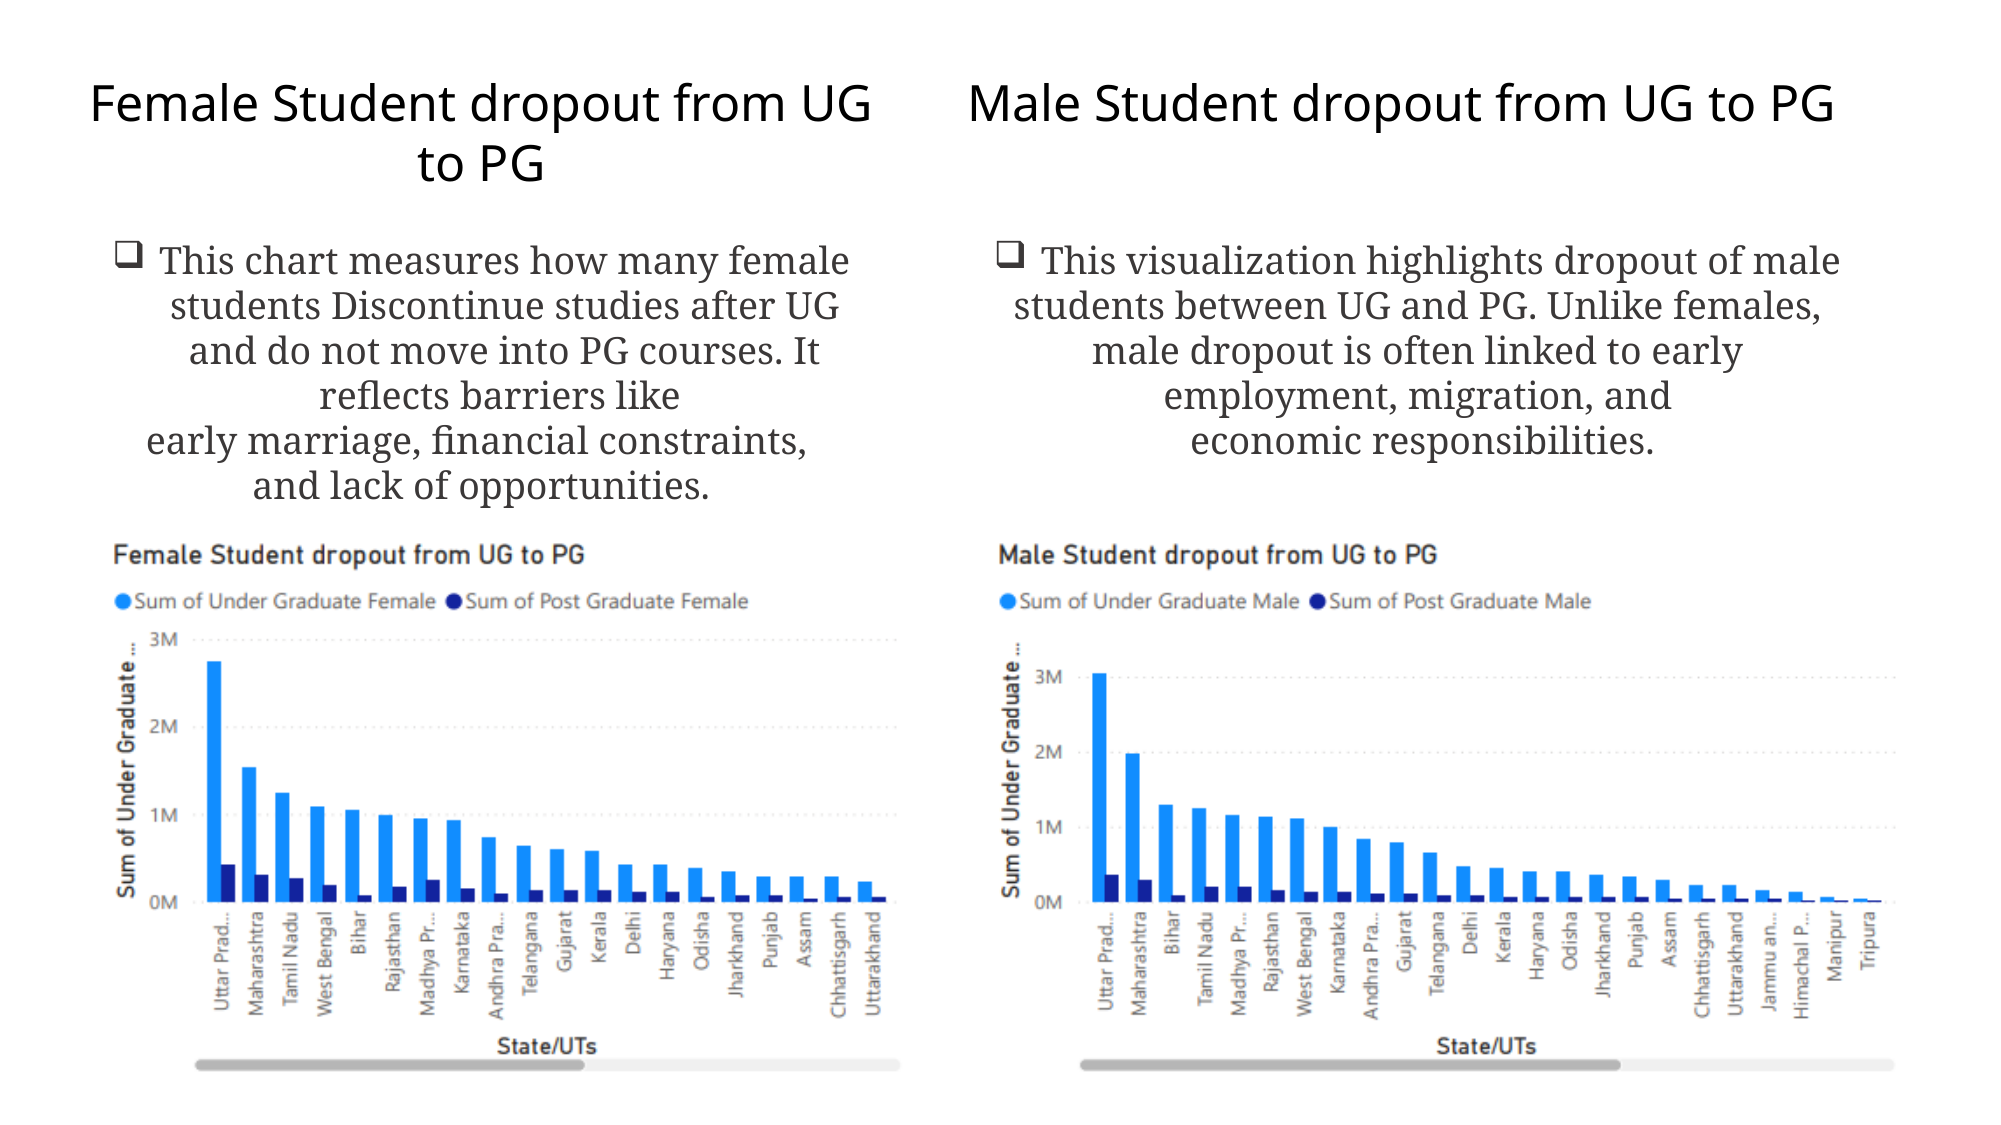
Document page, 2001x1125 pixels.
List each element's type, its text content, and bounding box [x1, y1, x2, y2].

text_box Male Student dropout from UG to PG [952, 63, 1852, 139]
text_box Female Student dropout from UG to PG [54, 63, 909, 199]
text_box This visualization highlights dropout of male students between UG and PG. Unlike females, male dropout is often linked to early employment, migration, and economic responsibilities. [979, 229, 1867, 470]
text_box This chart measures how many female students Discontinue studies after UG and do not move into PG courses. It reflects barriers like early marriage, financial constraints, and lack of opportunities. [72, 229, 891, 515]
picture [78, 525, 1970, 1092]
